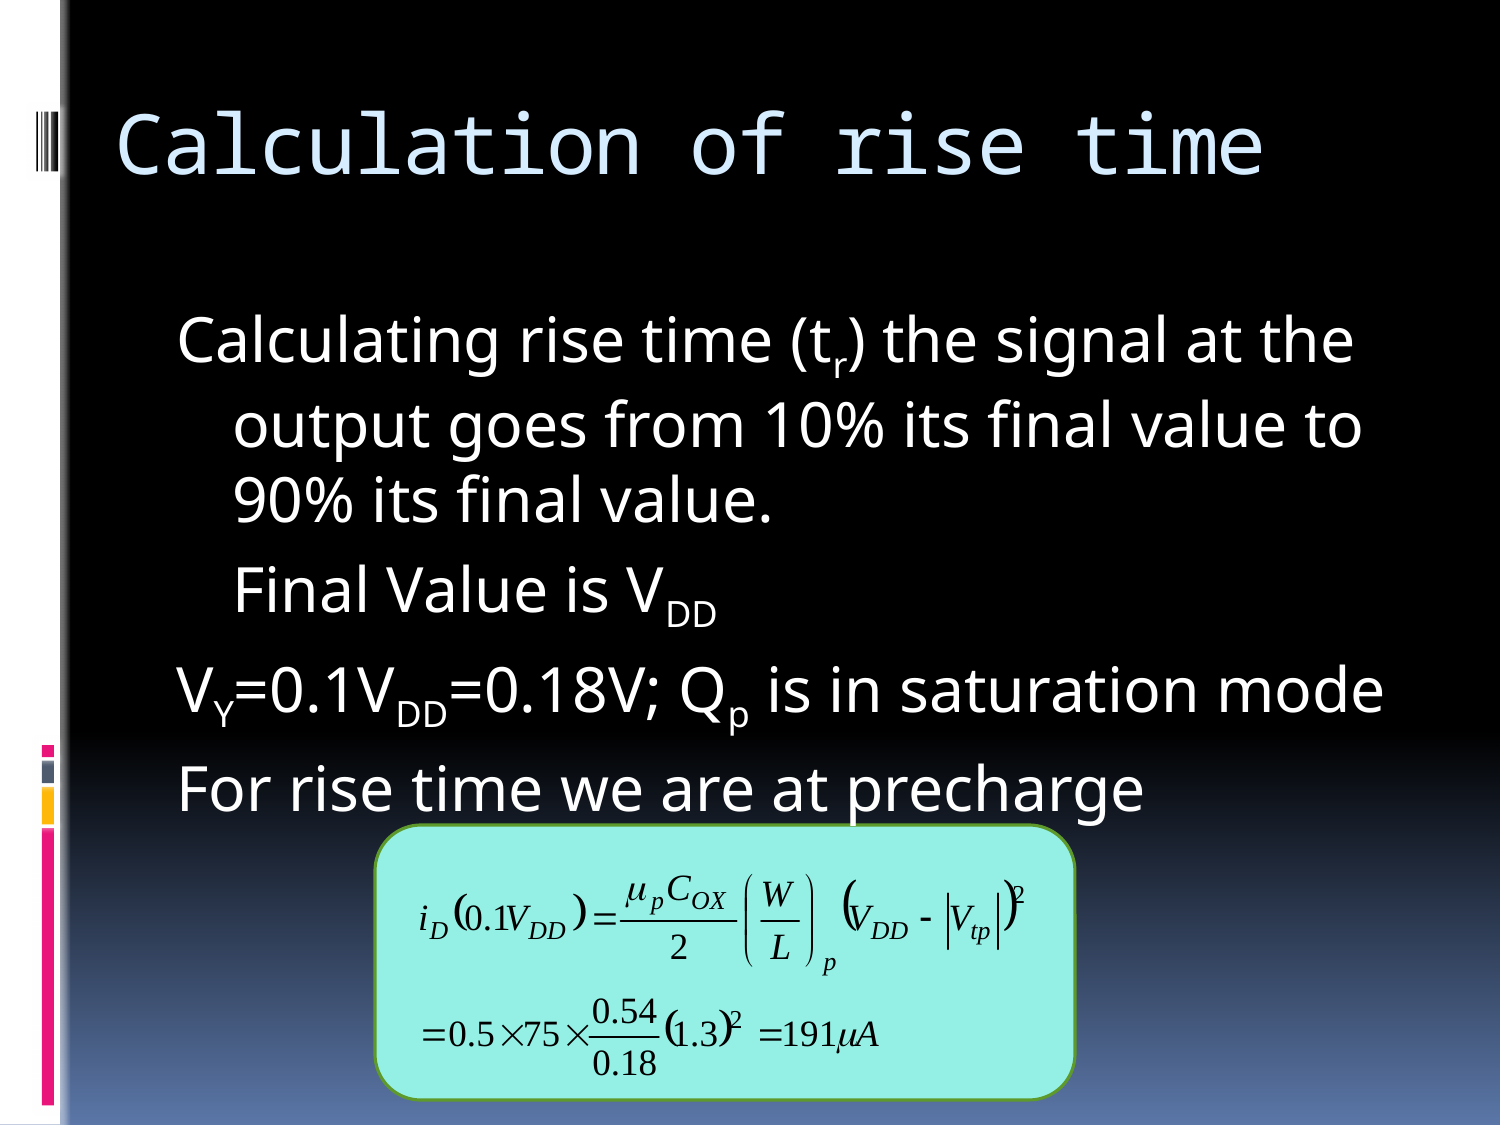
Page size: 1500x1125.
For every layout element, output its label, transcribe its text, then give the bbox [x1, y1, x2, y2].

title Calculation of rise time [99, 83, 1500, 234]
list Calculating rise time (tr) the signal at the output goes from 10% its final value to 90% its final value. Final Value is VDD VY=0.1VDD=0.18V; Qp is in saturation mode For rise time we are at precharge [150, 292, 1425, 1043]
text_box [373, 1043, 1077, 1102]
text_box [411, 860, 1036, 1088]
